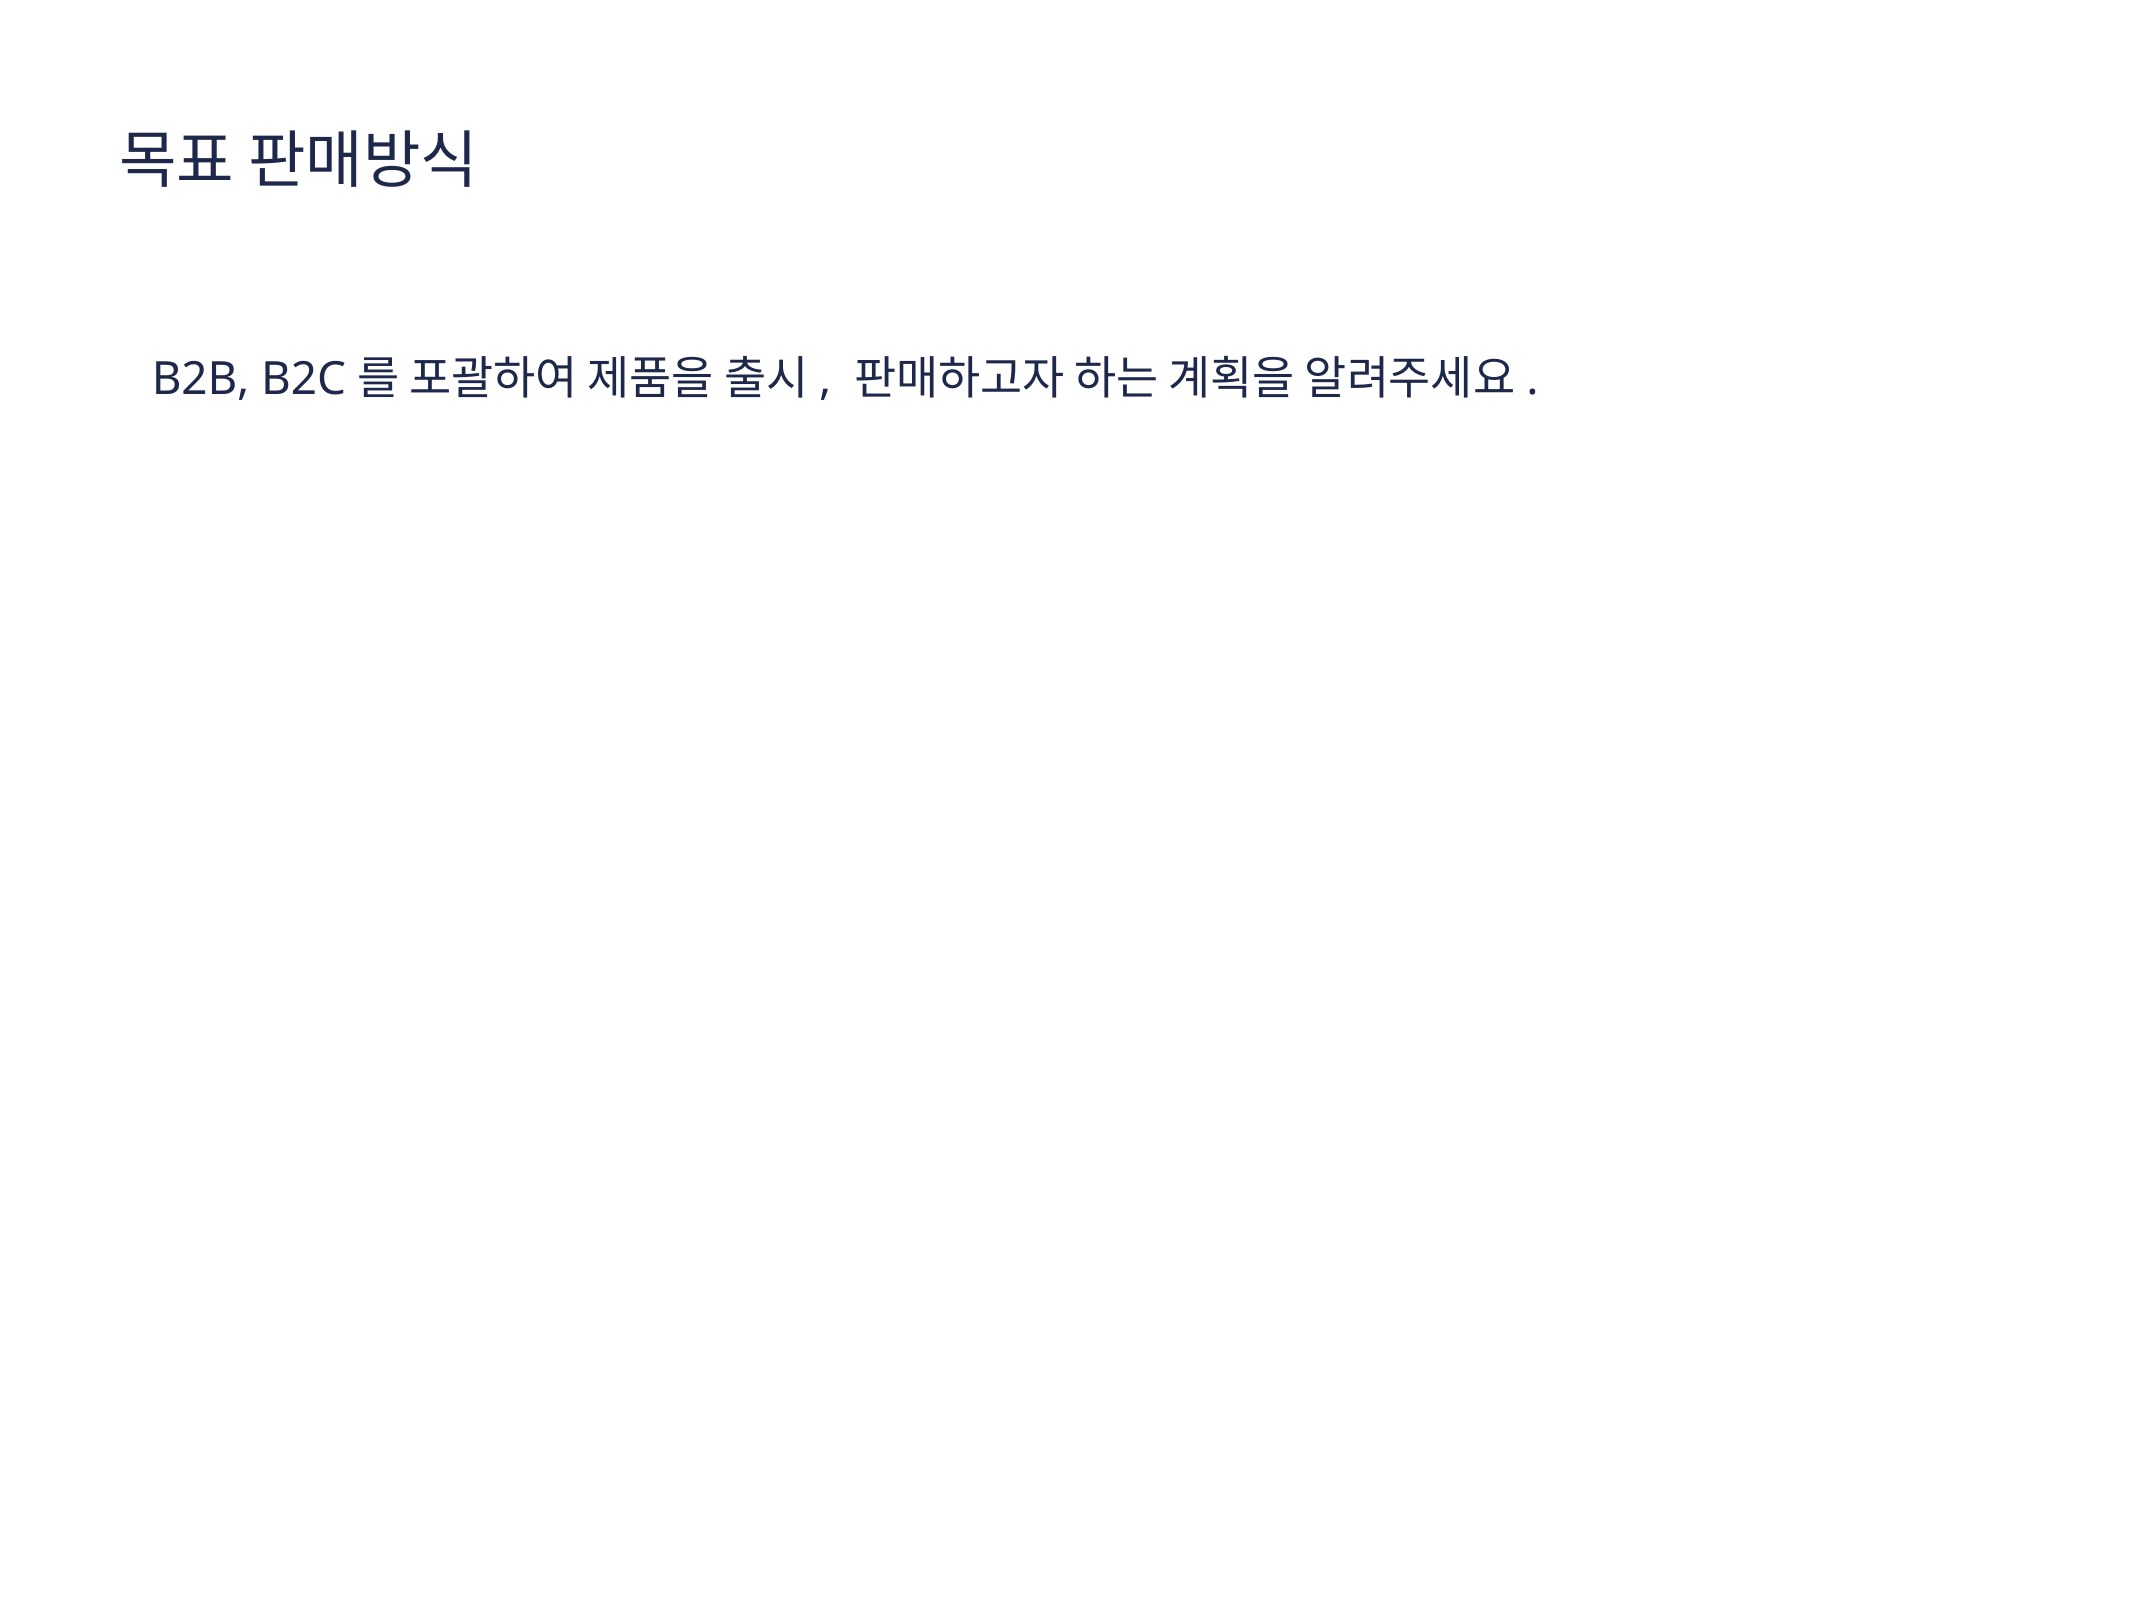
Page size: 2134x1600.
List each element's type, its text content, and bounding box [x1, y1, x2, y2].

text_box 목표 판매방식 [110, 89, 487, 204]
text_box B2B, B2C를 포괄하여 제품을 출시, 판매하고자 하는 계획을 알려주세요. [143, 324, 1990, 413]
